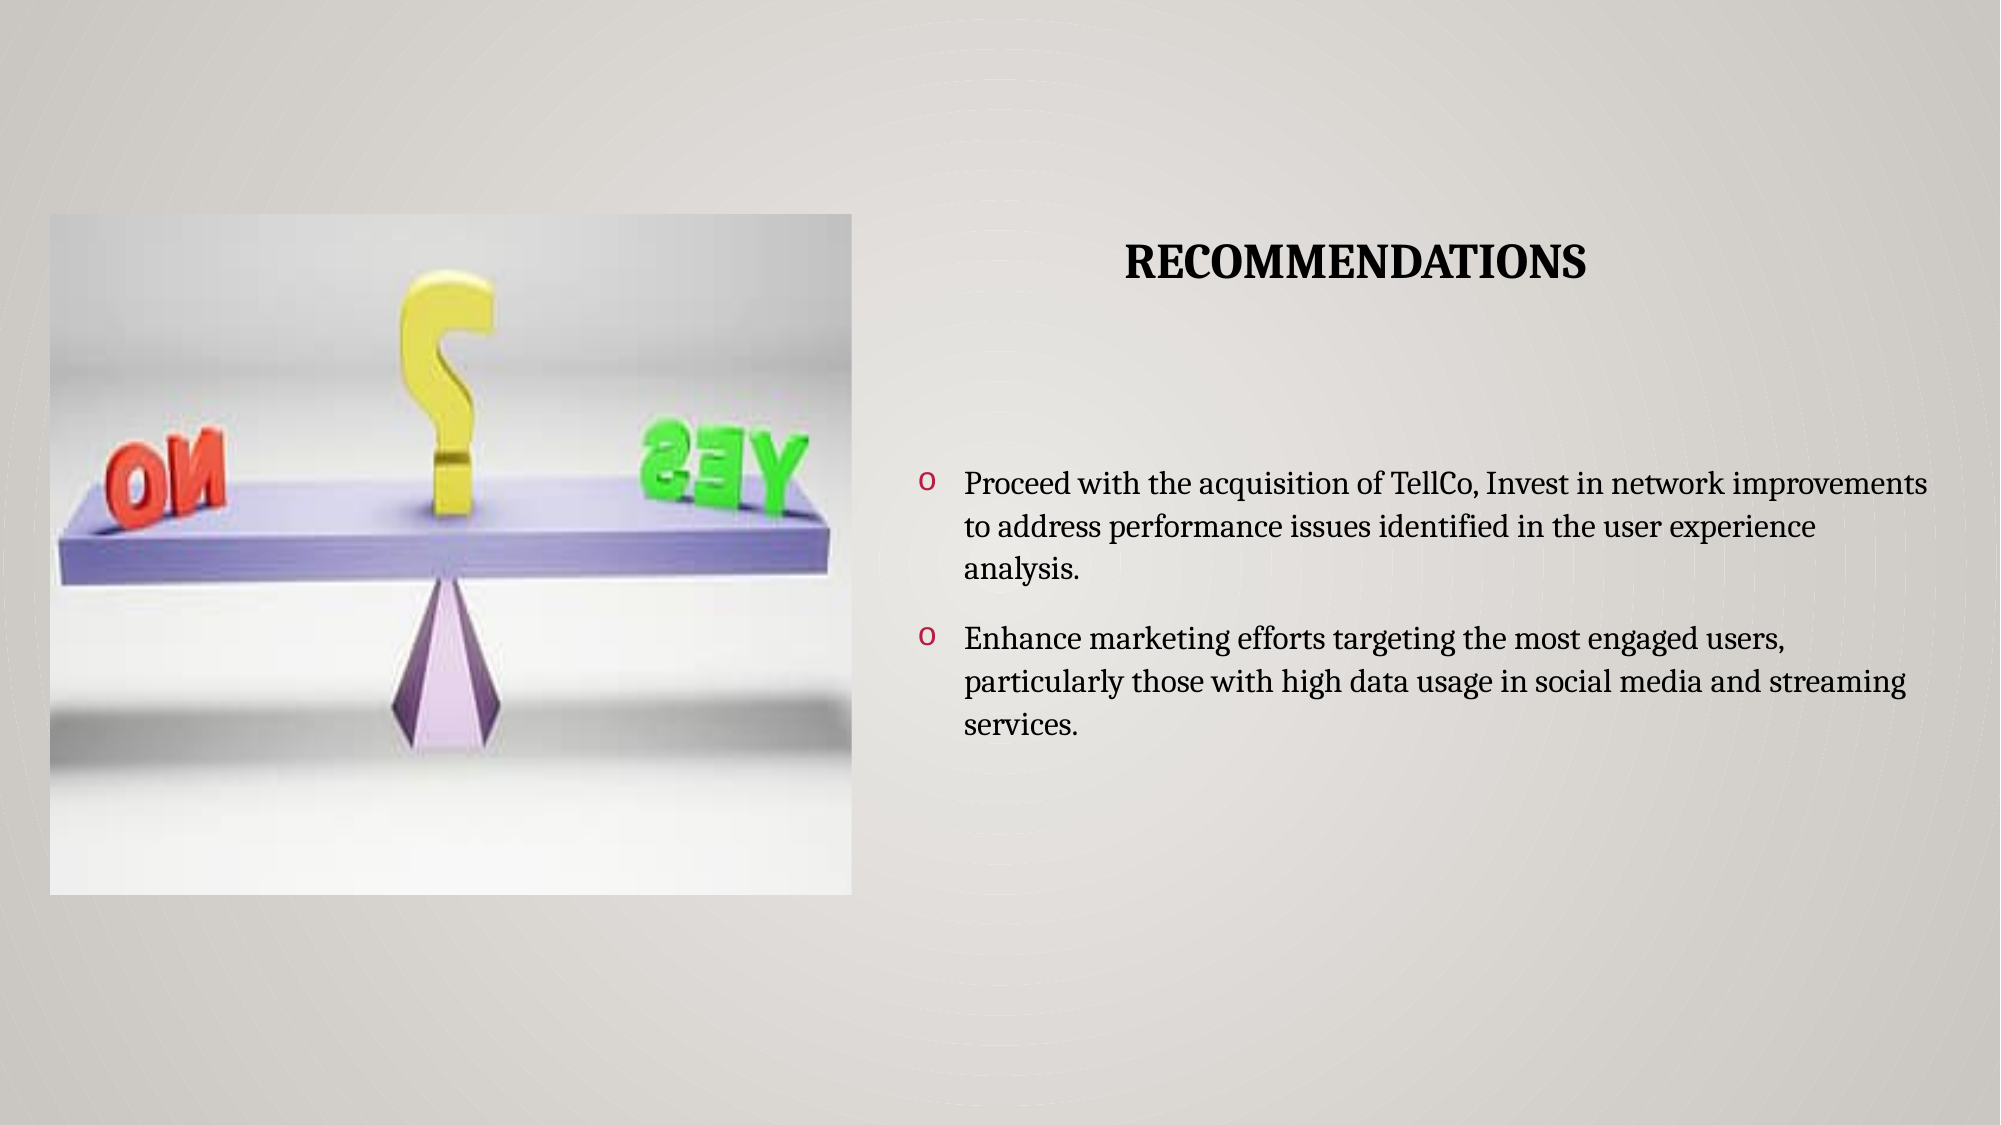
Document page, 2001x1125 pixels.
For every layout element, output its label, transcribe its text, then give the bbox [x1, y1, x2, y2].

list [50, 214, 852, 895]
list Proceed with the acquisition of TellCo, Invest in network improvements to address performance issues identified in the user experience analysis. Enhance marketing efforts targeting the most engaged users, particularly those with high data usage in social media and streaming services. [827, 342, 1950, 896]
title Recommendations [1086, 88, 1624, 297]
